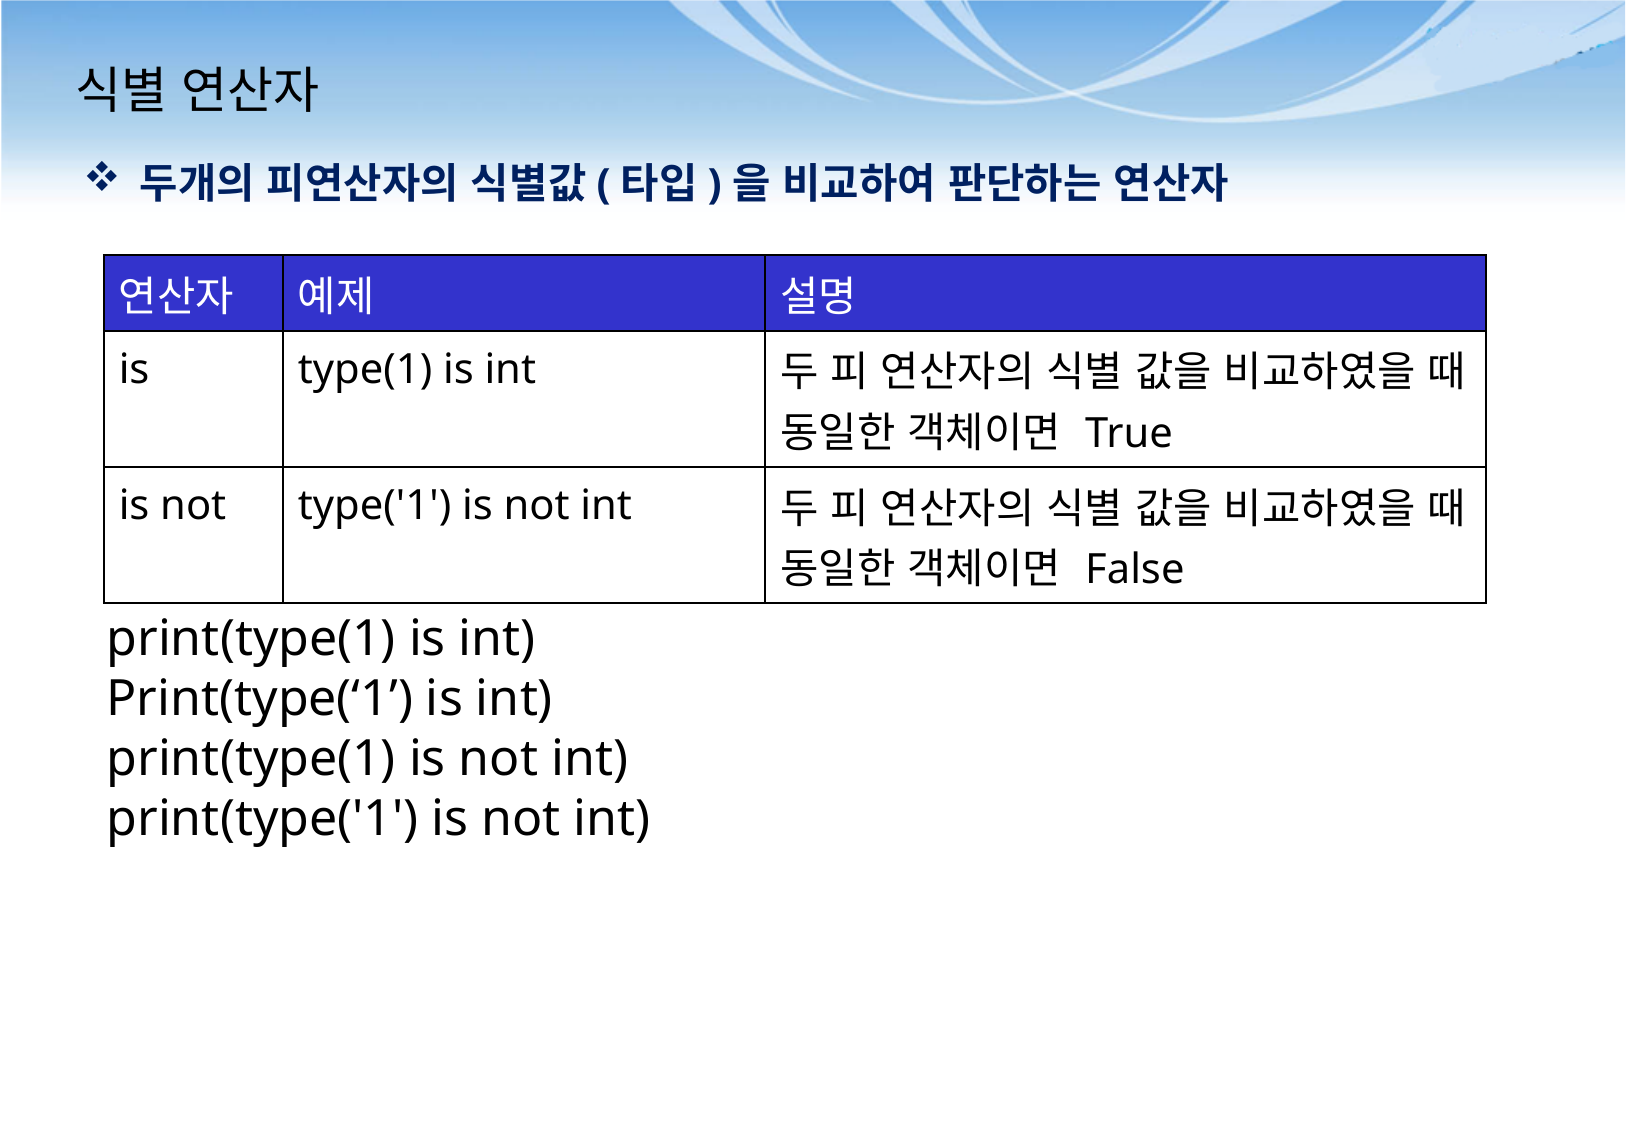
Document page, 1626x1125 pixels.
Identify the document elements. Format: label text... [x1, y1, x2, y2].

table_cell type('1') is not int [284, 468, 764, 597]
title 식별 연산자 [60, 48, 1001, 130]
table_header 예제 [284, 256, 764, 330]
list 두개의 피연산자의 식별값(타입)을 비교하여 판단하는 연산자 [68, 148, 1509, 280]
table_cell 두 피 연산자의 식별 값을 비교하였을 때 동일한 객체이면 True [766, 332, 1485, 466]
table_header 설명 [766, 256, 1485, 330]
table_cell is not [105, 468, 282, 597]
text_box print(type(1) is int) Print(type(‘1’) is int) print(type(1) is not int) print(type('1') is not int) [91, 597, 905, 853]
picture [0, 0, 1626, 1125]
table_header 연산자 [105, 256, 282, 330]
table_cell type(1) is int [284, 332, 764, 466]
table_cell is [105, 332, 282, 466]
table_cell 두 피 연산자의 식별 값을 비교하였을 때 동일한 객체이면 False [766, 468, 1485, 602]
